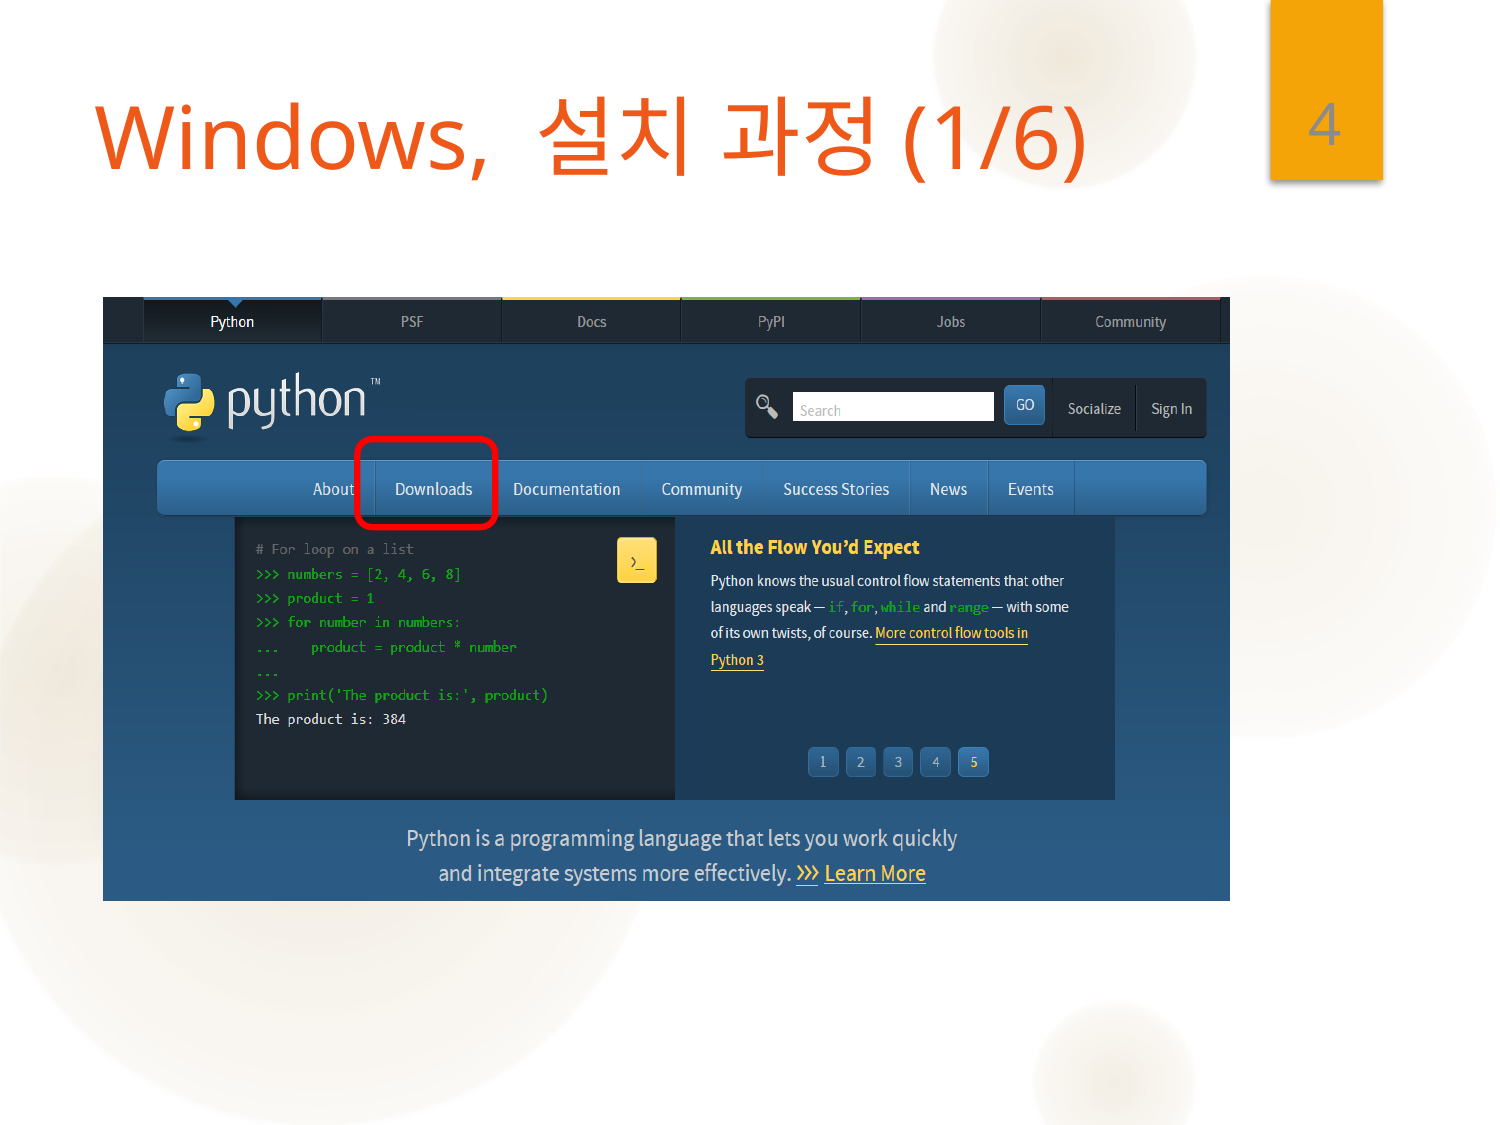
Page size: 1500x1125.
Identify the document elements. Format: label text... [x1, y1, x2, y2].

picture [102, 297, 1231, 901]
title Windows, 설치 과정(1/6) [79, 74, 1237, 304]
slide_number 4 [1273, 48, 1378, 175]
